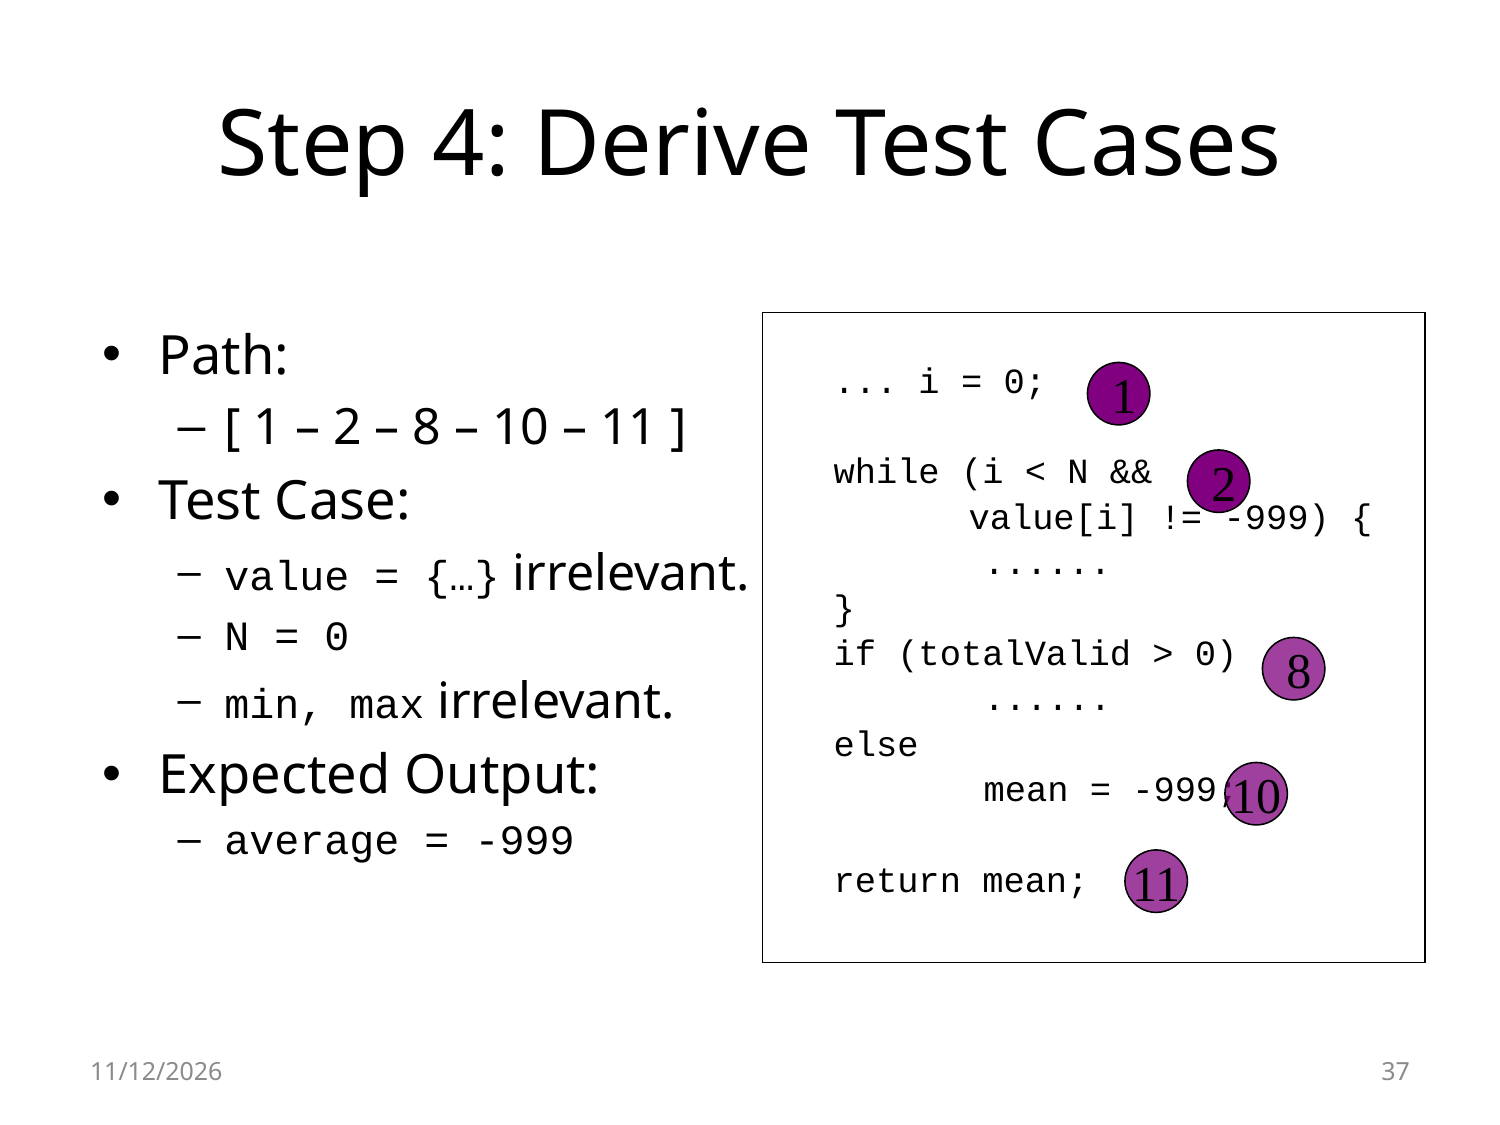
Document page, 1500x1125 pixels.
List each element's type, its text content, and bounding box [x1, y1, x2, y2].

text_box 10 [1224, 762, 1288, 825]
slide_number 37 [1074, 1042, 1425, 1103]
text_box 8 [1262, 637, 1325, 700]
text_box 2 [1187, 449, 1250, 513]
title Step 4: Derive Test Cases [75, 45, 1425, 233]
list Path: [ 1 – 2 – 8 – 10 – 11 ] Test Case: value = {…} irrelevant. N = 0 min, max irrelevant. Expected Output: average = -999 [87, 312, 762, 913]
text_box 11 [1124, 849, 1188, 913]
text_box ... i = 0; while (i < N && value[i] != -999) { ...... } if (totalValid > 0) ...... else mean = -999; return mean; [762, 312, 1425, 963]
text_box 1 [1087, 362, 1150, 425]
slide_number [75, 1042, 425, 1103]
